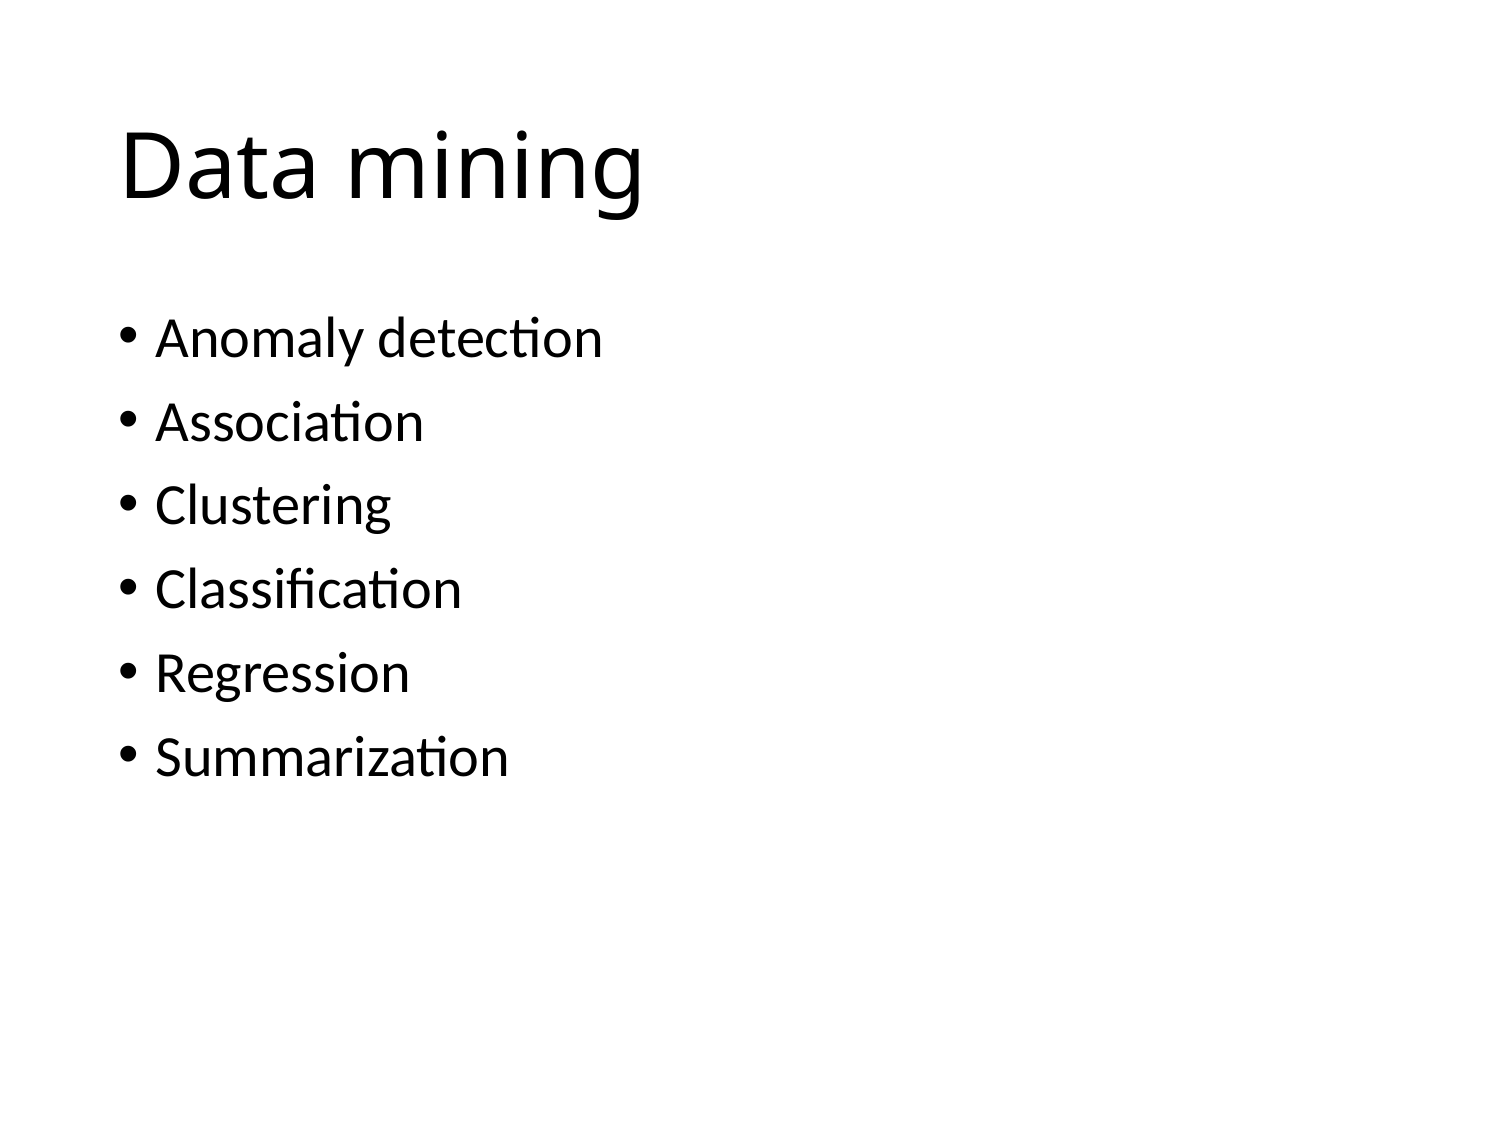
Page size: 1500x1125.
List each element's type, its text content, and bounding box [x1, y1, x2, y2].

list Anomaly detection Association Clustering Classification Regression Summarization [103, 299, 1397, 1014]
title Data mining [103, 59, 1397, 278]
